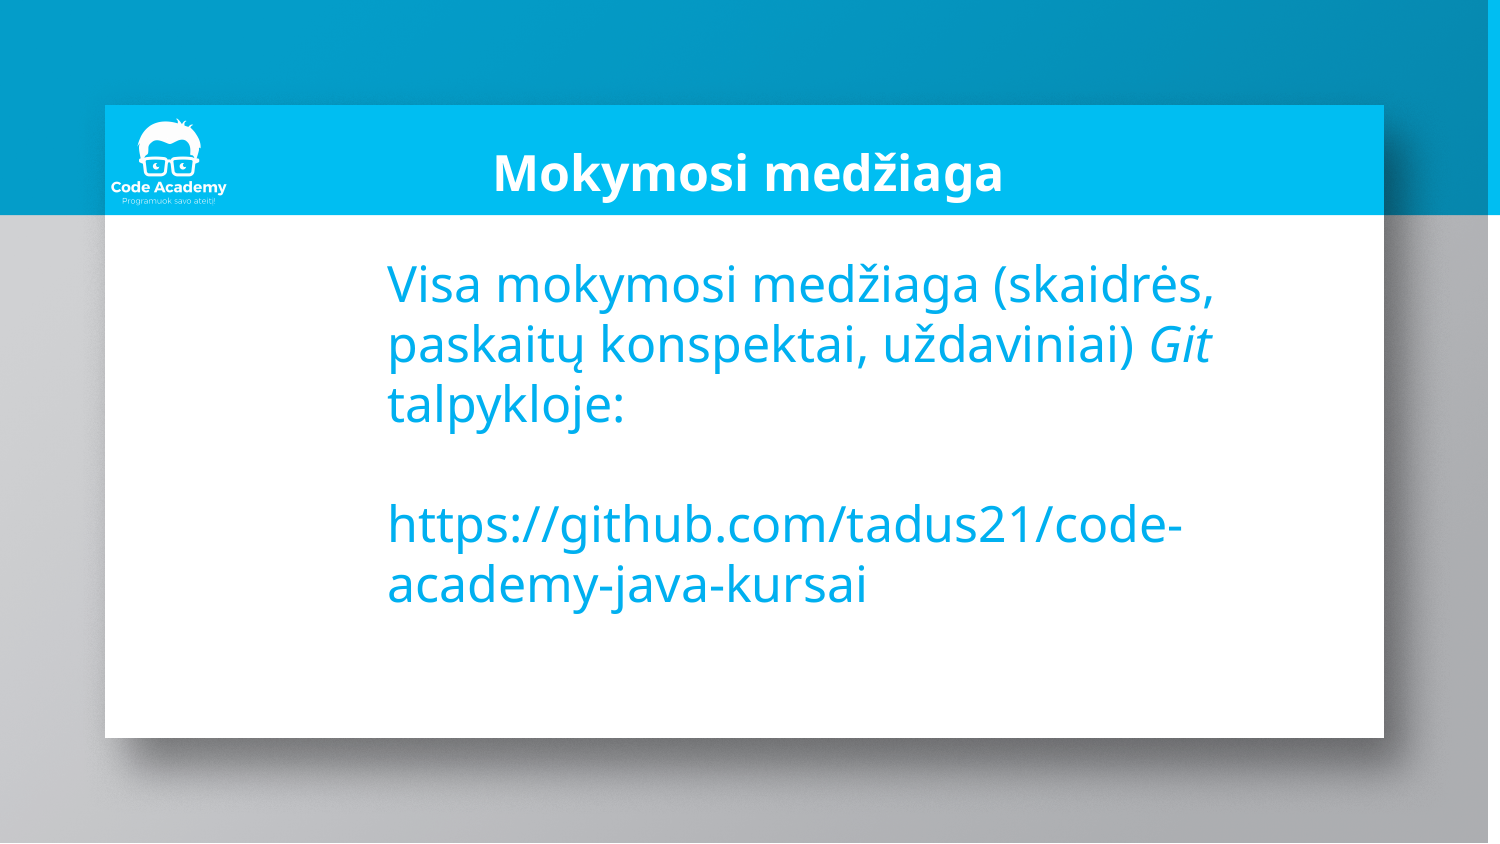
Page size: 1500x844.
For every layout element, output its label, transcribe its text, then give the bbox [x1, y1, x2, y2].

list Visa mokymosi medžiaga (skaidrės, paskaitų konspektai, uždaviniai) Git talpykloje: https://github.com/tadus21/code-academy-java-kursai [241, 237, 1308, 711]
picture [204, 185, 211, 192]
picture [122, 182, 144, 192]
picture [156, 182, 164, 192]
picture [0, 216, 1488, 843]
picture [139, 121, 200, 176]
title Mokymosi medžiaga [241, 106, 1257, 217]
